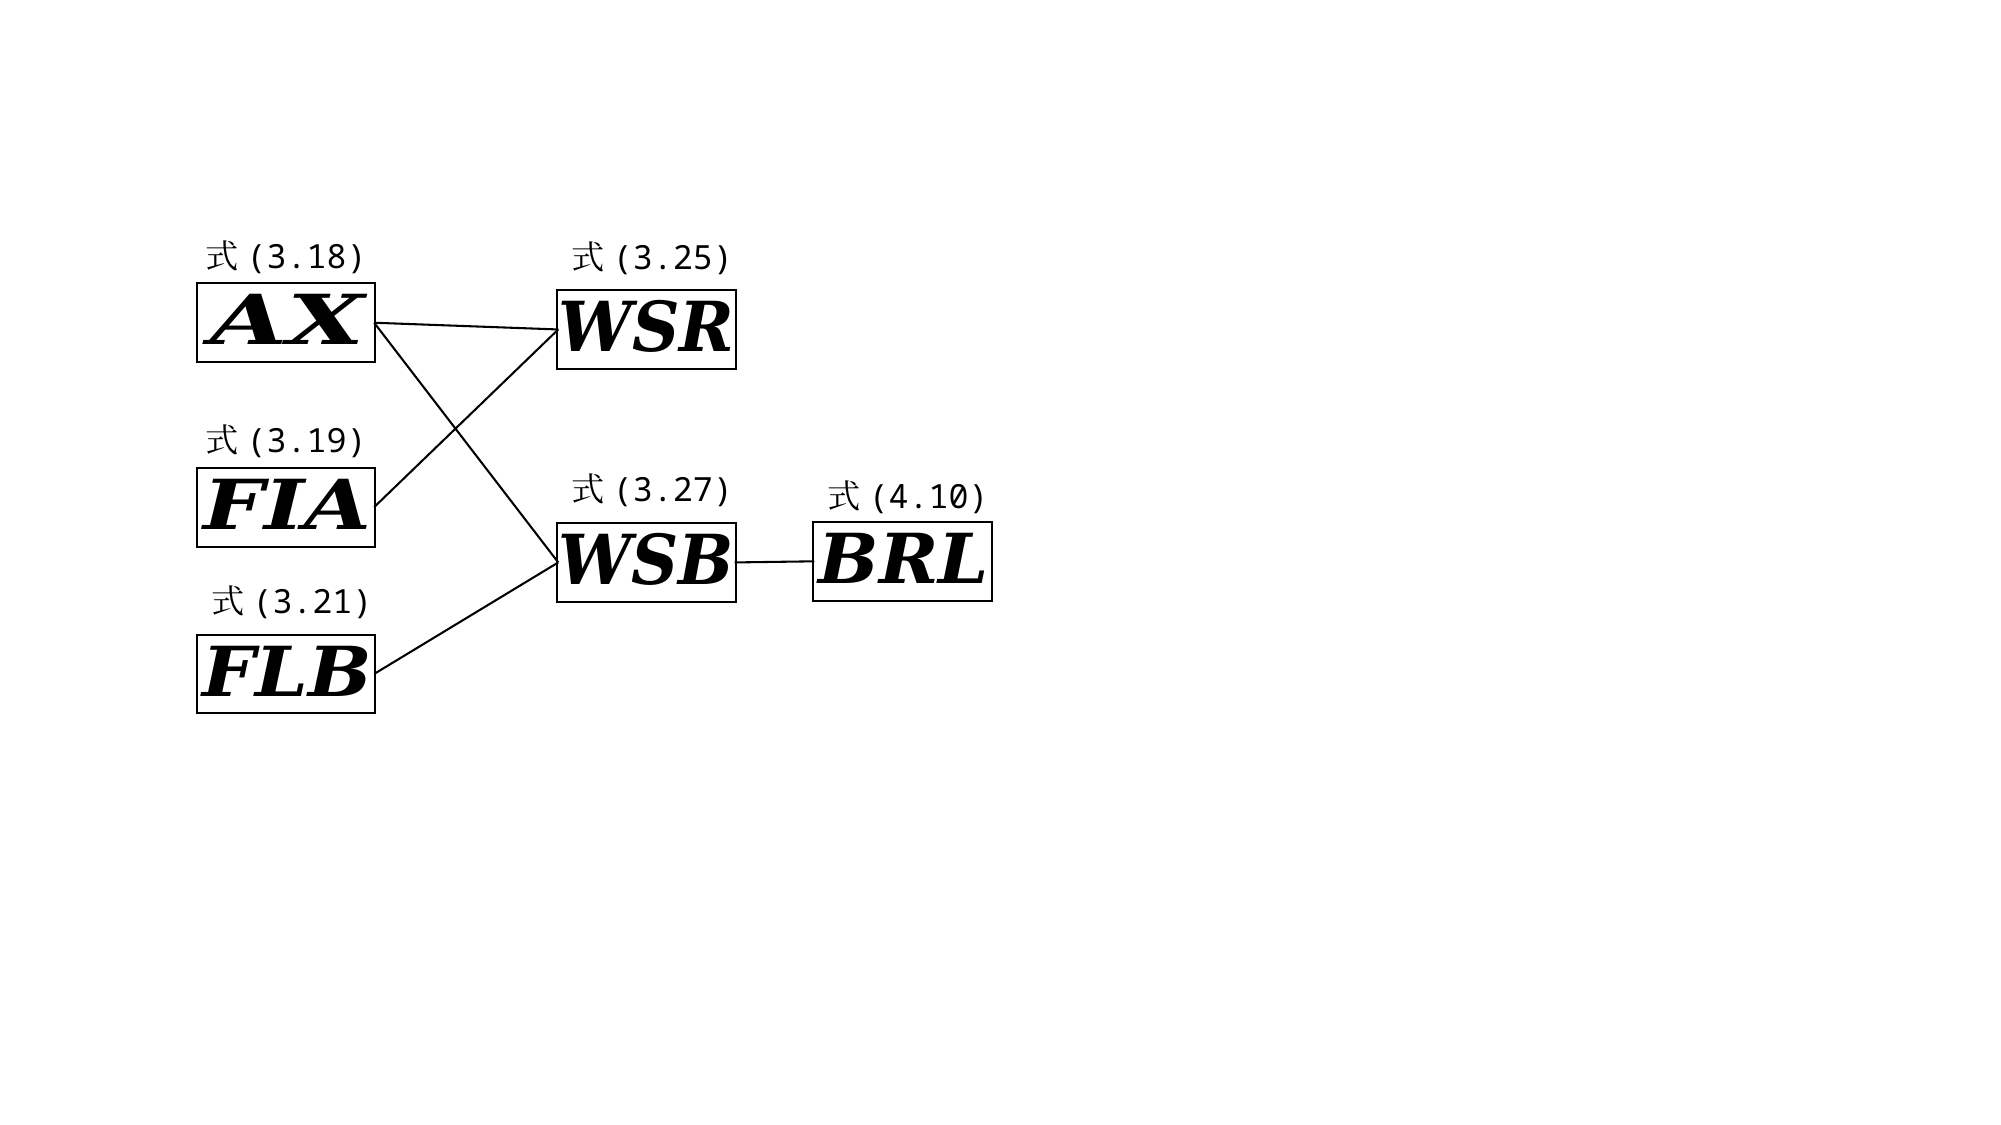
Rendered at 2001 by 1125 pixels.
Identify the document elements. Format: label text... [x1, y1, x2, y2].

text_box 式(3.25) [556, 228, 748, 284]
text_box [374, 562, 559, 674]
text_box 式(3.19) [190, 411, 374, 467]
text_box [374, 322, 559, 562]
text_box 式(3.21) [196, 573, 374, 628]
text_box 式(4.10) [812, 467, 1004, 522]
text_box 式(3.27) [559, 460, 748, 516]
text_box 式(3.18) [190, 228, 382, 283]
